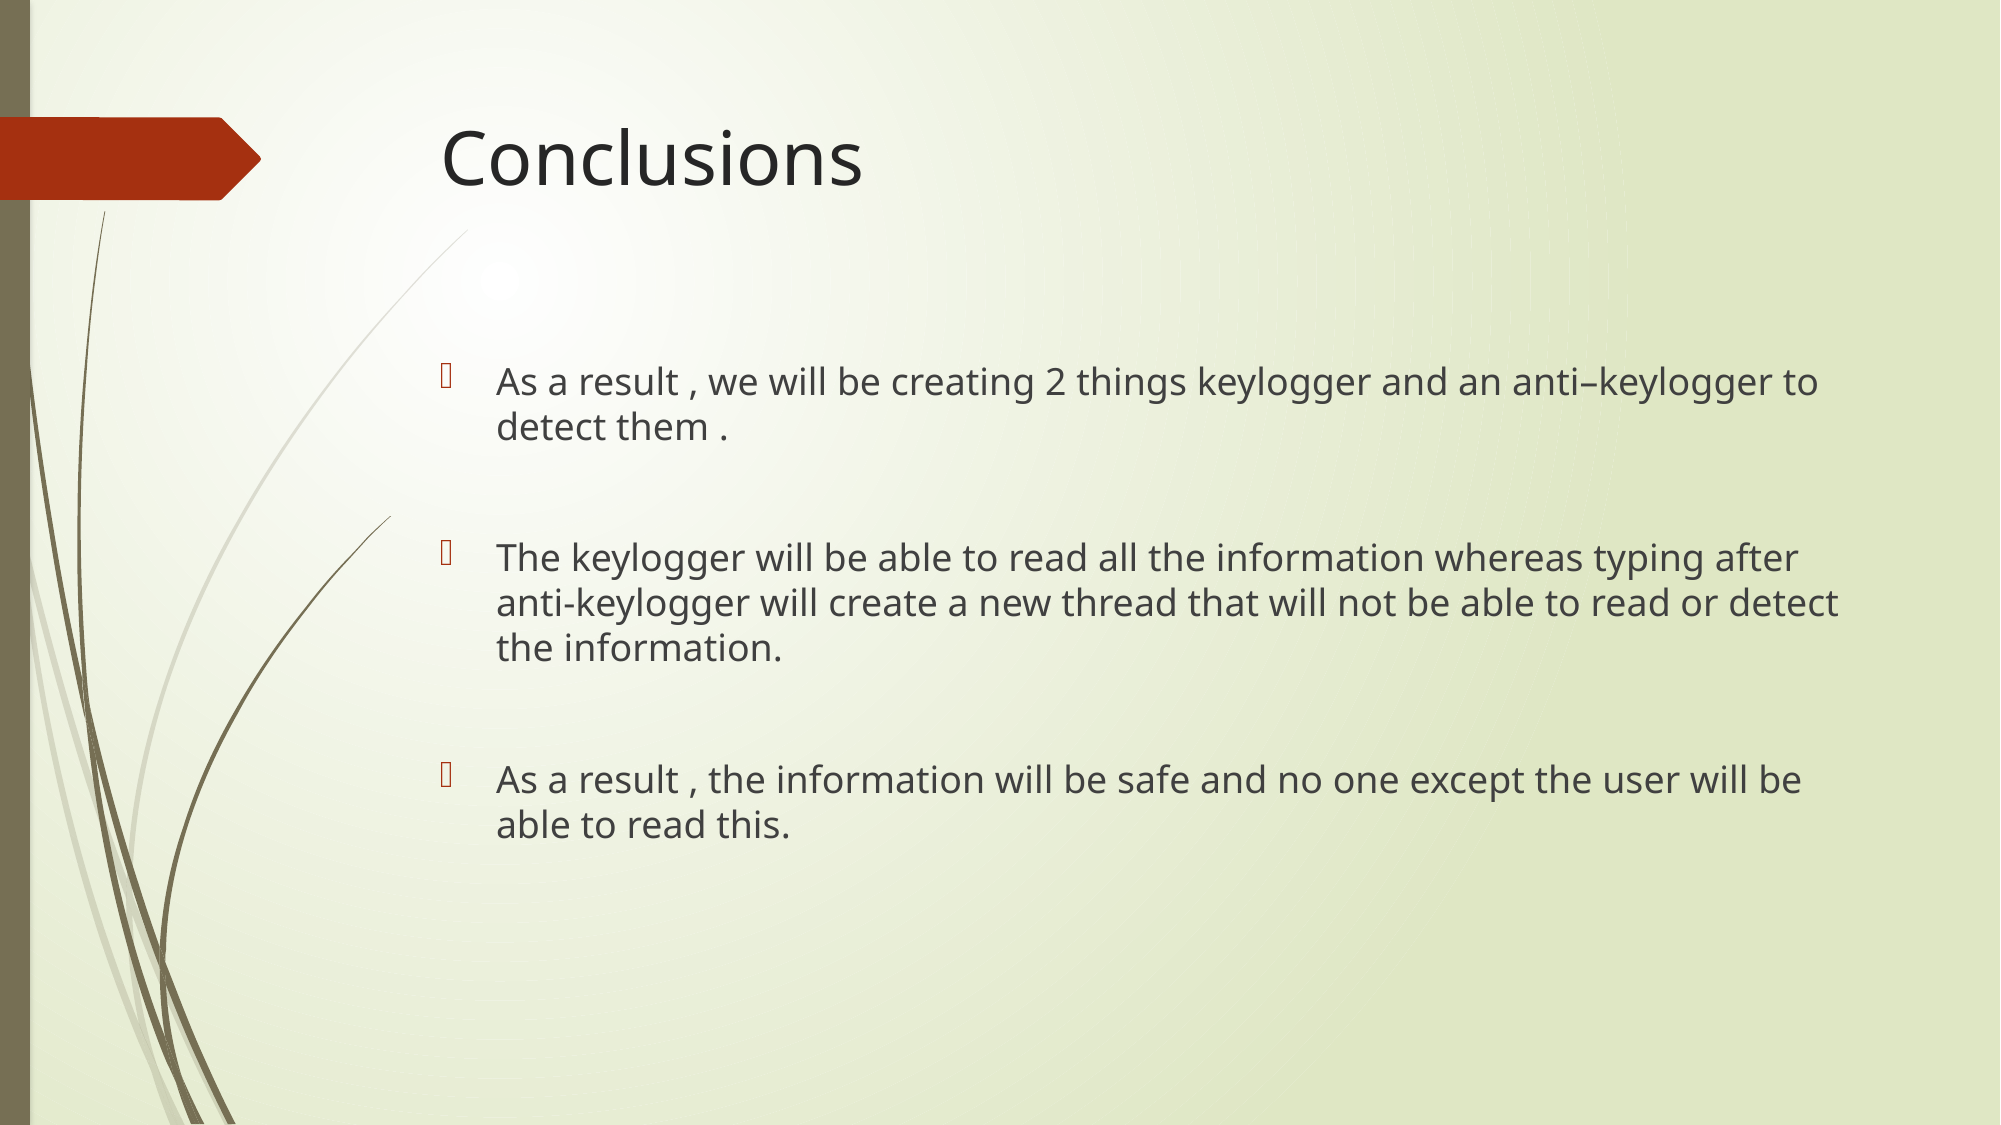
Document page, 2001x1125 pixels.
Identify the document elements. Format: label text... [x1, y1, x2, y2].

list As a result , we will be creating 2 things keylogger and an anti–keylogger to detect them . The keylogger will be able to read all the information whereas typing after anti-keylogger will create a new thread that will not be able to read or detect the information. As a result , the information will be safe and no one except the user will be able to read this. [424, 350, 1888, 970]
title Conclusions [425, 102, 1888, 313]
